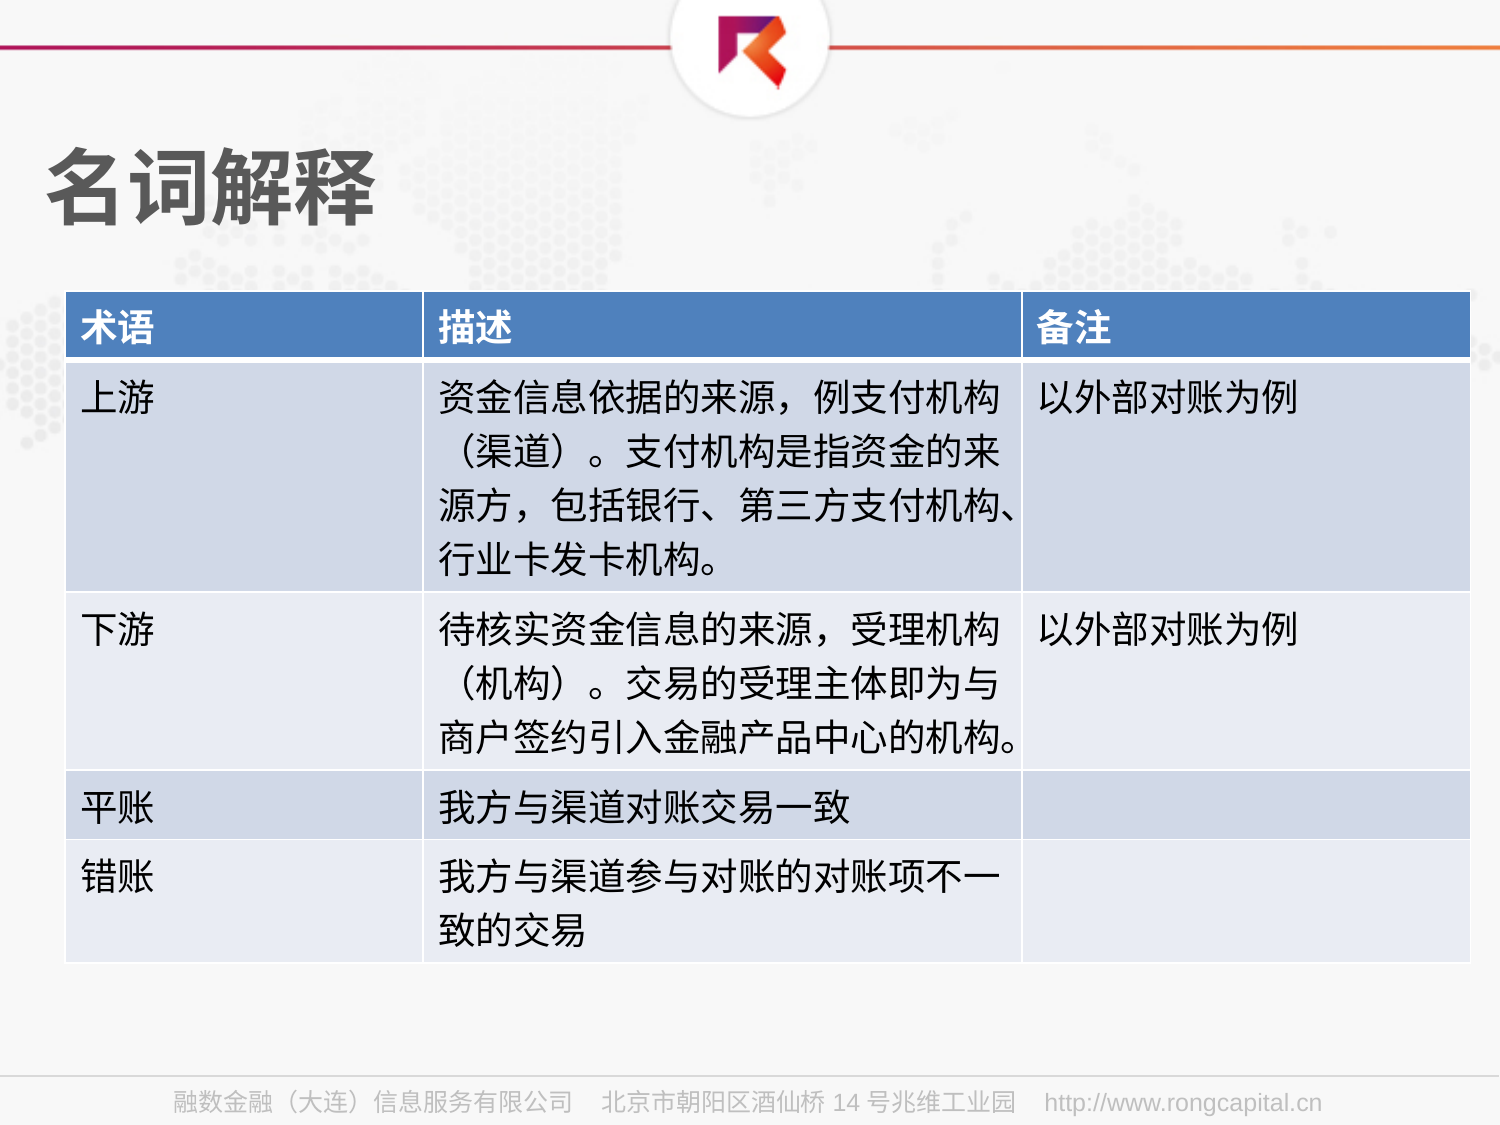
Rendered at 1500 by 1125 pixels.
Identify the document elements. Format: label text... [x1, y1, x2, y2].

picture [0, 0, 1500, 1125]
table_cell 平账 [66, 771, 422, 839]
table_cell [1023, 771, 1470, 839]
table_cell 资金信息依据的来源，例支付机构（渠道）。支付机构是指资金的来源方，包括银行、第三方支付机构、行业卡发卡机构。 [424, 363, 1021, 591]
table_cell 以外部对账为例 [1023, 363, 1470, 591]
table_cell 我方与渠道对账交易一致 [424, 771, 1021, 839]
table_cell [1023, 840, 1470, 962]
table_cell 错账 [66, 840, 422, 962]
table_cell 上游 [66, 363, 422, 591]
table_cell 我方与渠道参与对账的对账项不一致的交易 [424, 840, 1021, 962]
table_cell 下游 [66, 593, 422, 769]
table_header 描述 [424, 292, 1021, 357]
table_header 术语 [66, 292, 422, 357]
table_cell 待核实资金信息的来源，受理机构（机构）。交易的受理主体即为与商户签约引入金融产品中心的机构。 [424, 593, 1021, 769]
table_header 备注 [1023, 292, 1470, 357]
title 名词解释 [29, 78, 420, 293]
table_cell 以外部对账为例 [1023, 593, 1470, 769]
